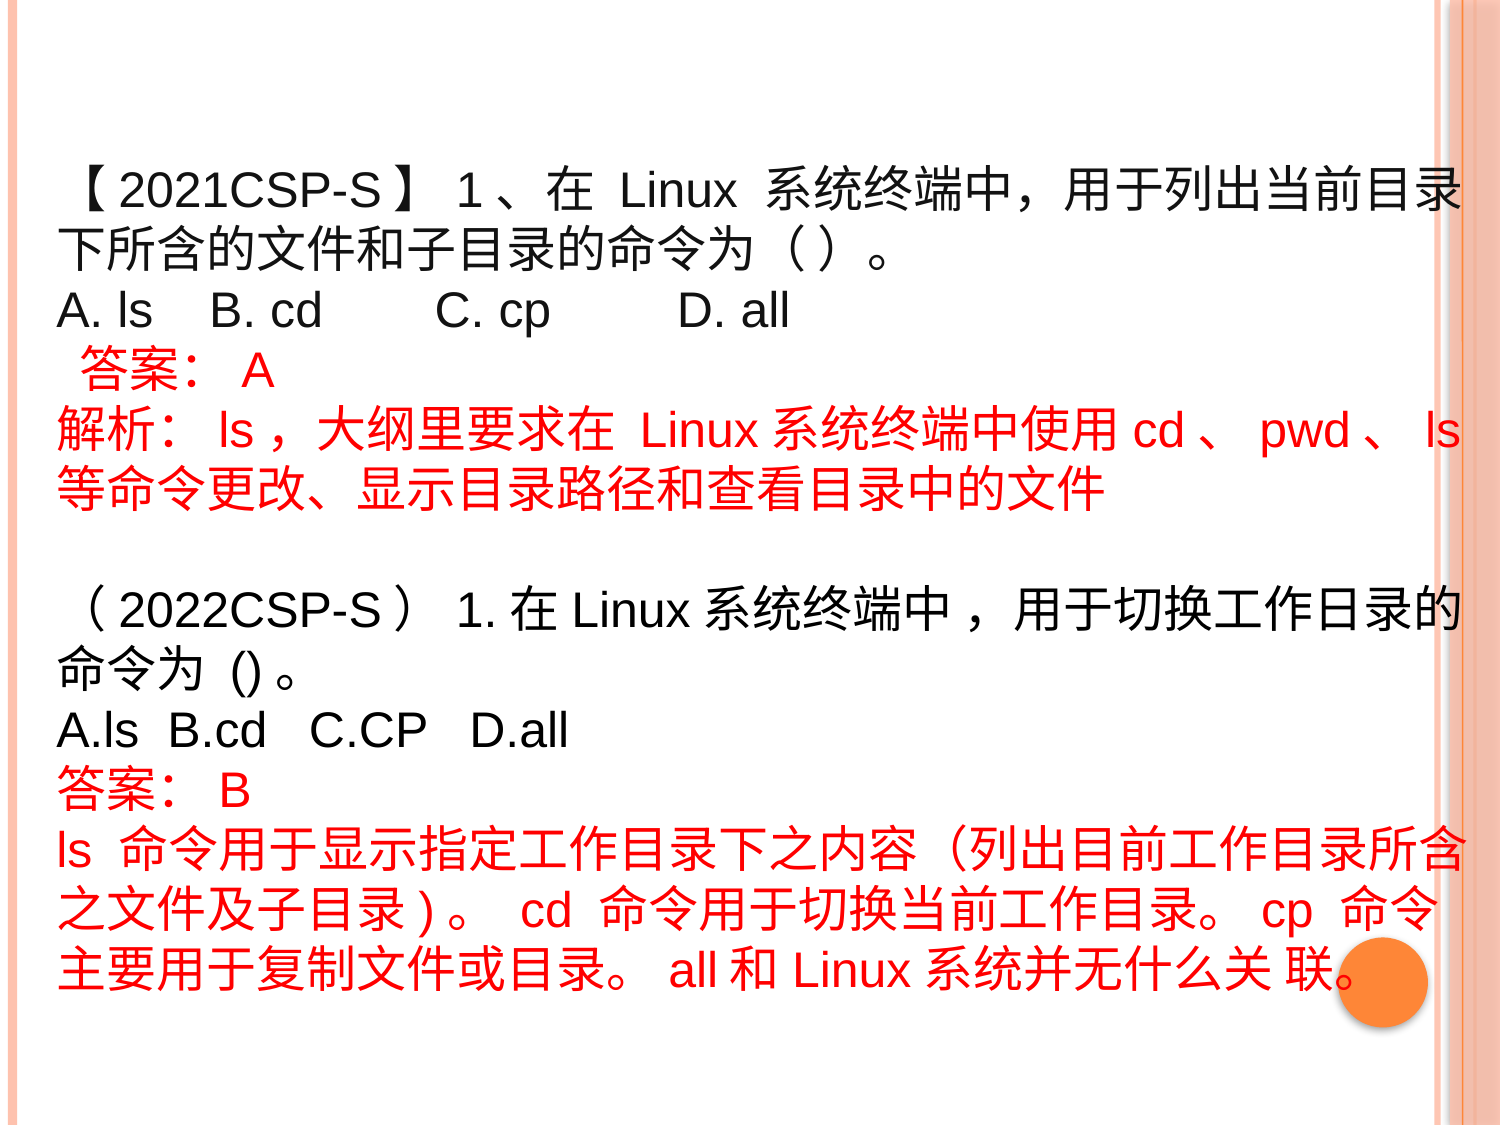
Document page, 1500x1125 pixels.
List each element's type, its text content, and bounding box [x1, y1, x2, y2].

text_box 【2021CSP-S】1、在 Linux 系统终端中，用于列出当前目录下所含的文件和子目录的命令为（ ）。 A. ls B. cd C. cp D. all 答案：A 解析：ls，大纲里要求在 Linux系统终端中使用cd、pwd、ls等命令更改、显示目录路径和查看目录中的文件 （2022CSP-S）1.在Linux系统终端中 ，用于切换工作日录的命令为 ()。 A.ls B.cd C.CP D.all 答案：B ls 命令用于显示指定工作目录下之内容（列出目前工作目录所含之文件及子目录)。 cd 命令用于切换当前工作目录。cp 命令主要用于复制文件或目录。all和Linux系统并无什么关 联。 [41, 150, 1500, 1125]
